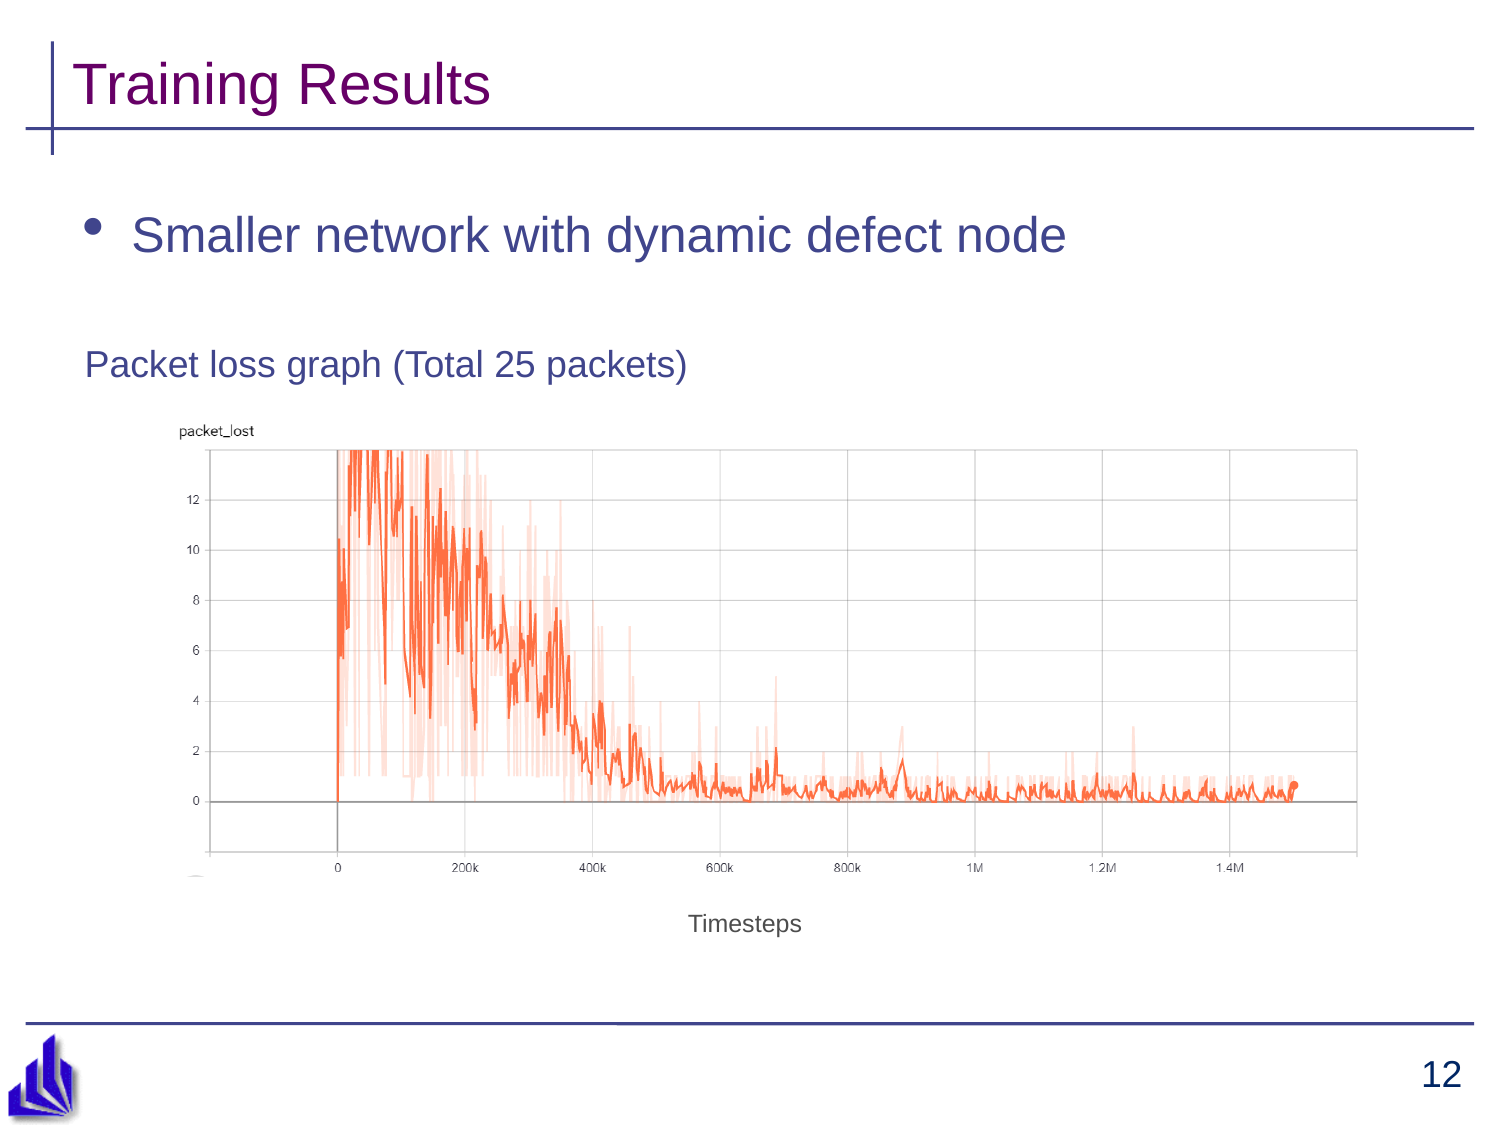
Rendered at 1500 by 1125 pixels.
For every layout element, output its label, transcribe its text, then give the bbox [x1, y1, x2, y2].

picture [0, 1032, 85, 1125]
text_box Timesteps [673, 902, 827, 946]
title Training Results [41, 35, 1500, 124]
list Smaller network with dynamic defect node Packet loss graph (Total 25 packets) [69, 149, 1463, 1002]
picture [170, 412, 1371, 877]
